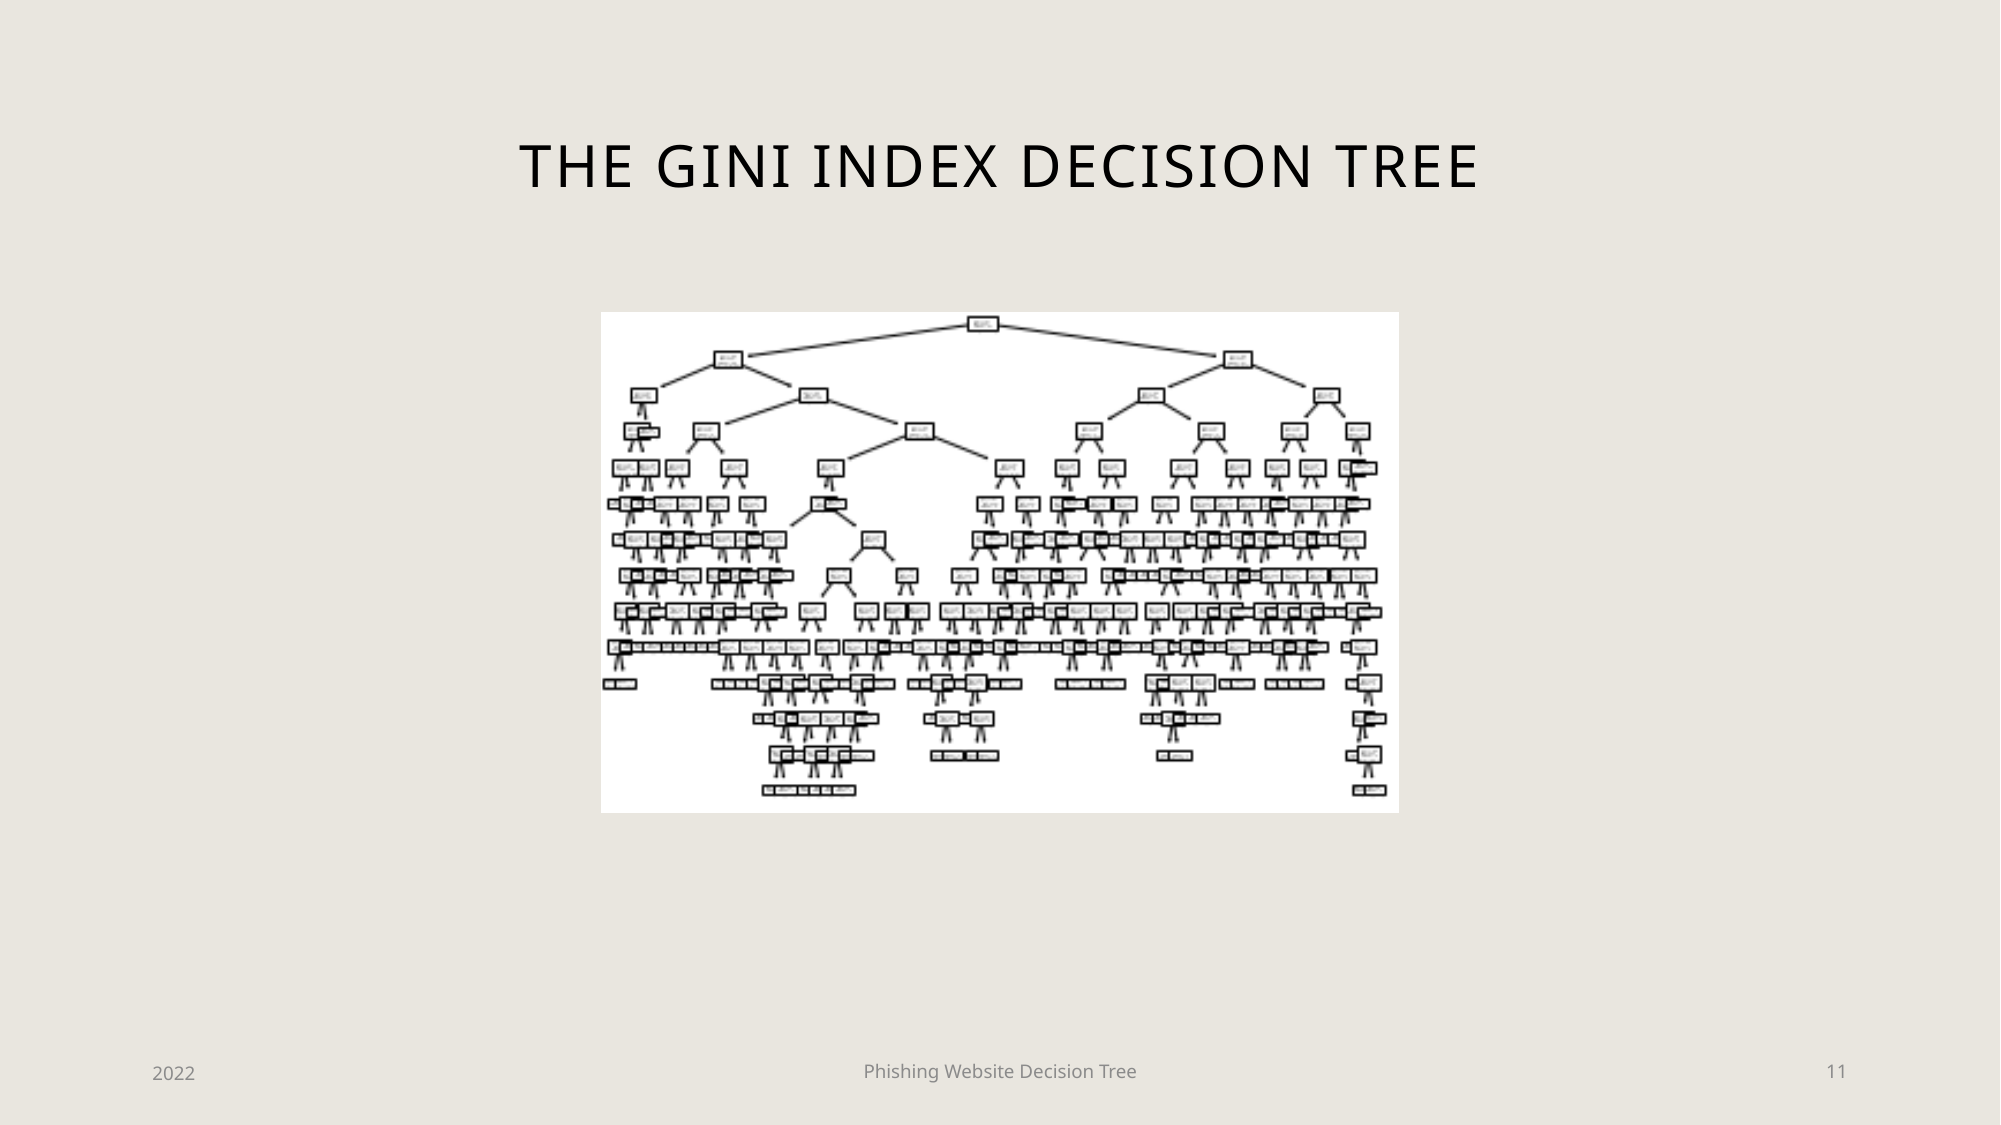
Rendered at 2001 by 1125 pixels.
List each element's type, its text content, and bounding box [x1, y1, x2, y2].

picture [601, 312, 1399, 813]
slide_number 11 [1412, 1042, 1863, 1103]
footer Phishing Website Decision Tree [662, 1042, 1338, 1103]
slide_number 2022 [137, 1042, 588, 1103]
title The Gini Index Decision Tree [137, 59, 1863, 278]
